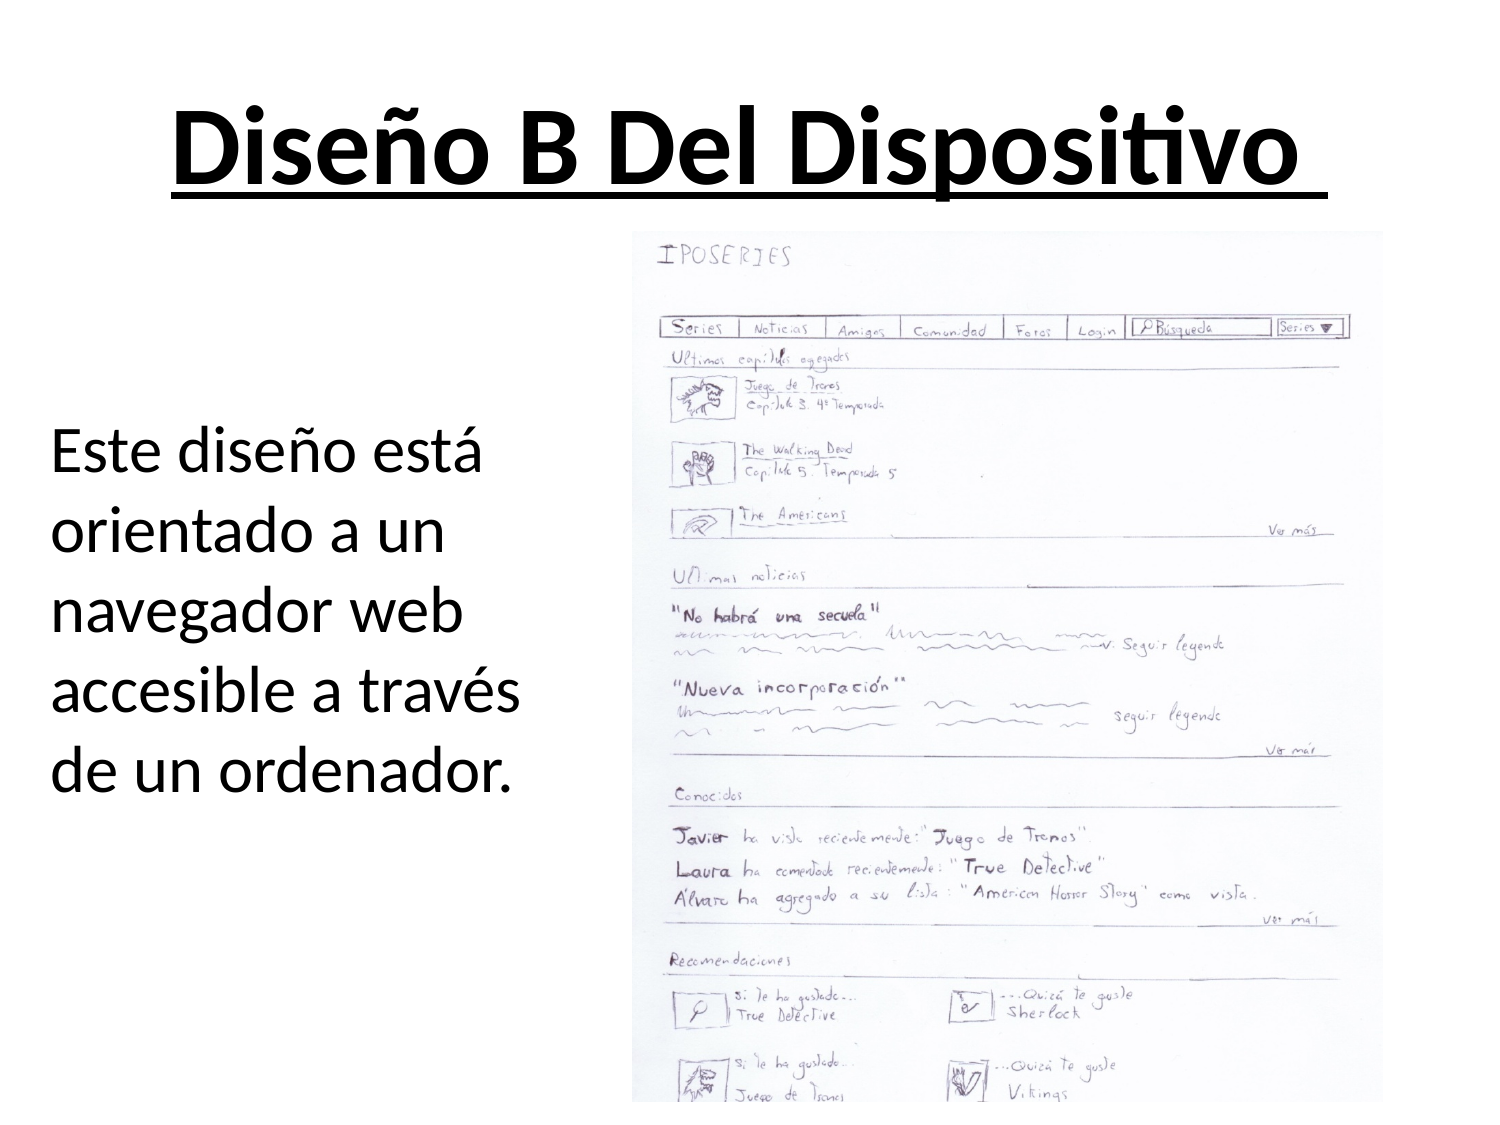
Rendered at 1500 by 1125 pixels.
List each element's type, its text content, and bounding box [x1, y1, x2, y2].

picture [632, 231, 1383, 1102]
title Diseño B Del Dispositivo [112, 19, 1388, 261]
text_box Este diseño está orientado a un navegador web accesible a través de un ordenador. [35, 398, 591, 813]
